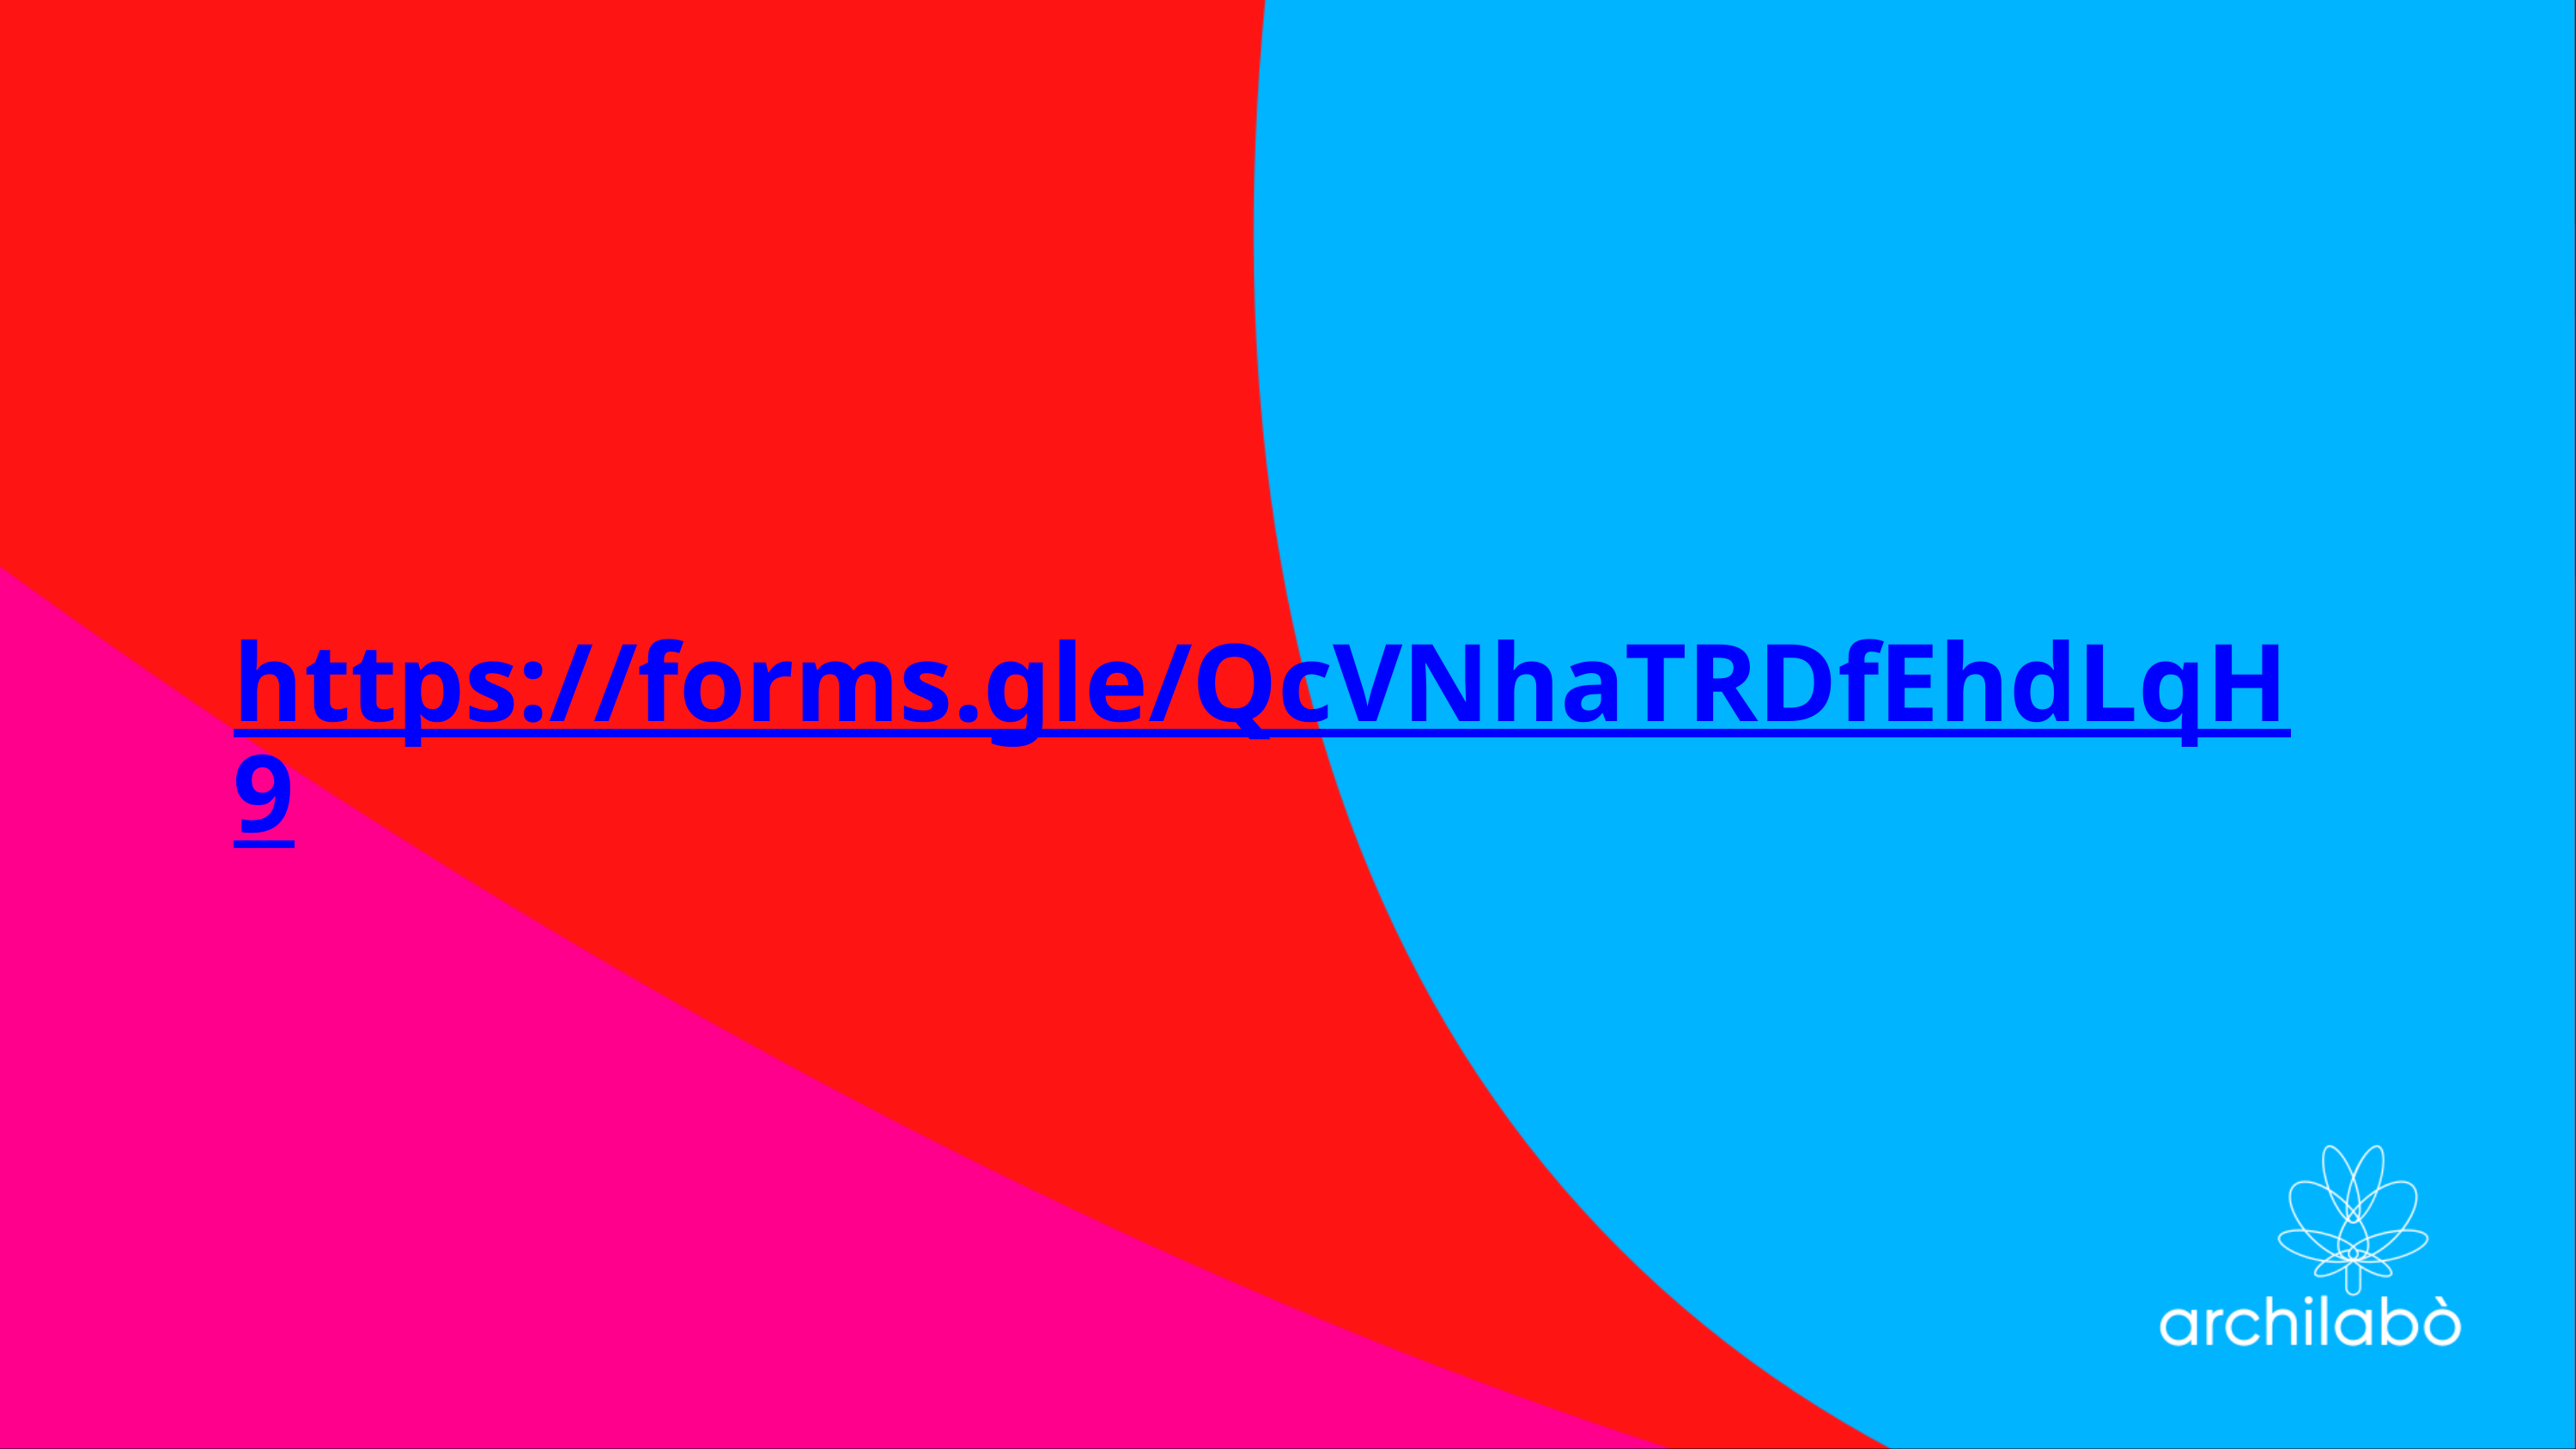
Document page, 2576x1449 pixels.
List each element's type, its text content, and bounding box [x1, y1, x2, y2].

text_box https://forms.gle/QcVNhaTRDfEhdLqH9 [233, 609, 2343, 761]
text_box [0, 0, 2576, 1449]
